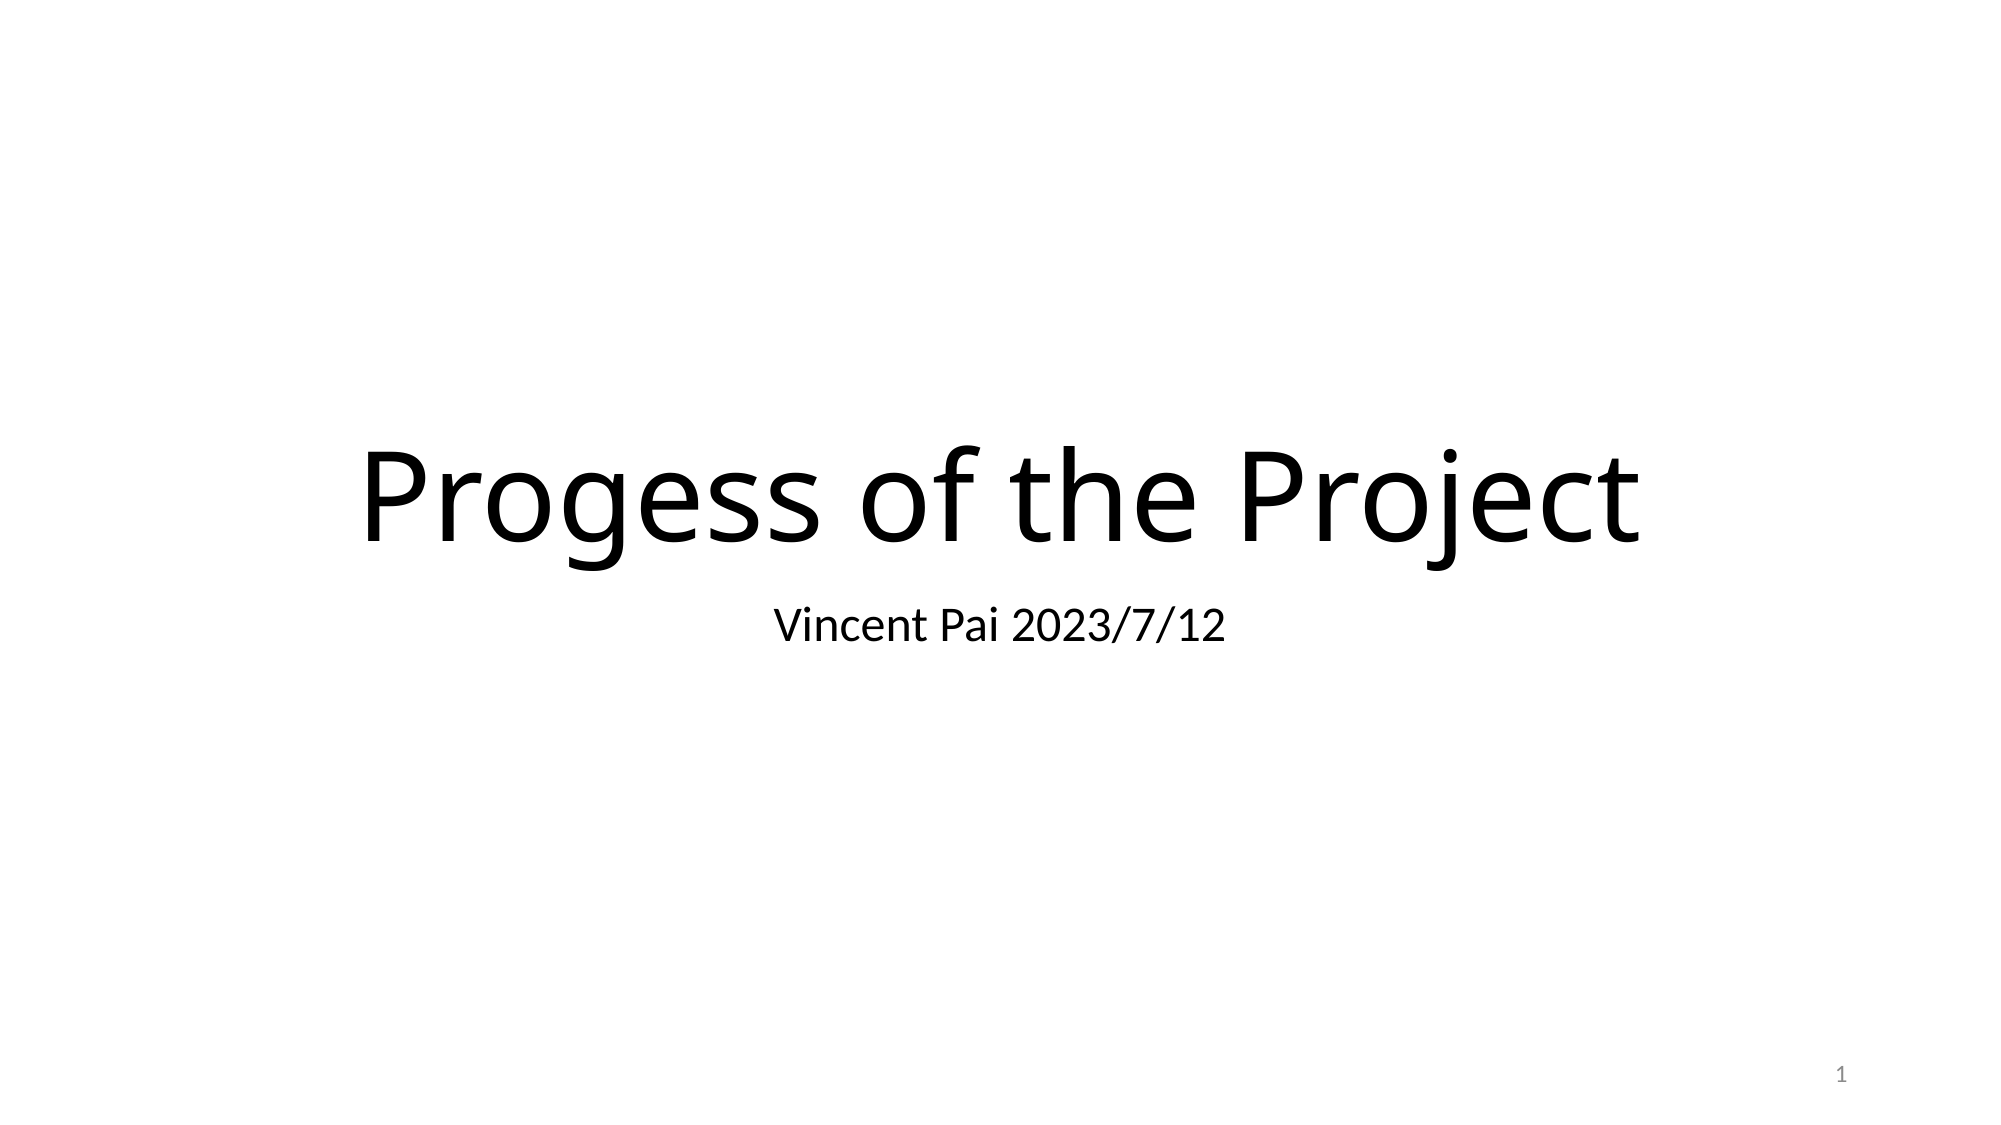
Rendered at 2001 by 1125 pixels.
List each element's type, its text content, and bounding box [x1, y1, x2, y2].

title Progess of the Project [249, 184, 1750, 576]
subtitle Vincent Pai 2023/7/12 [249, 590, 1750, 863]
slide_number 1 [1412, 1042, 1863, 1103]
